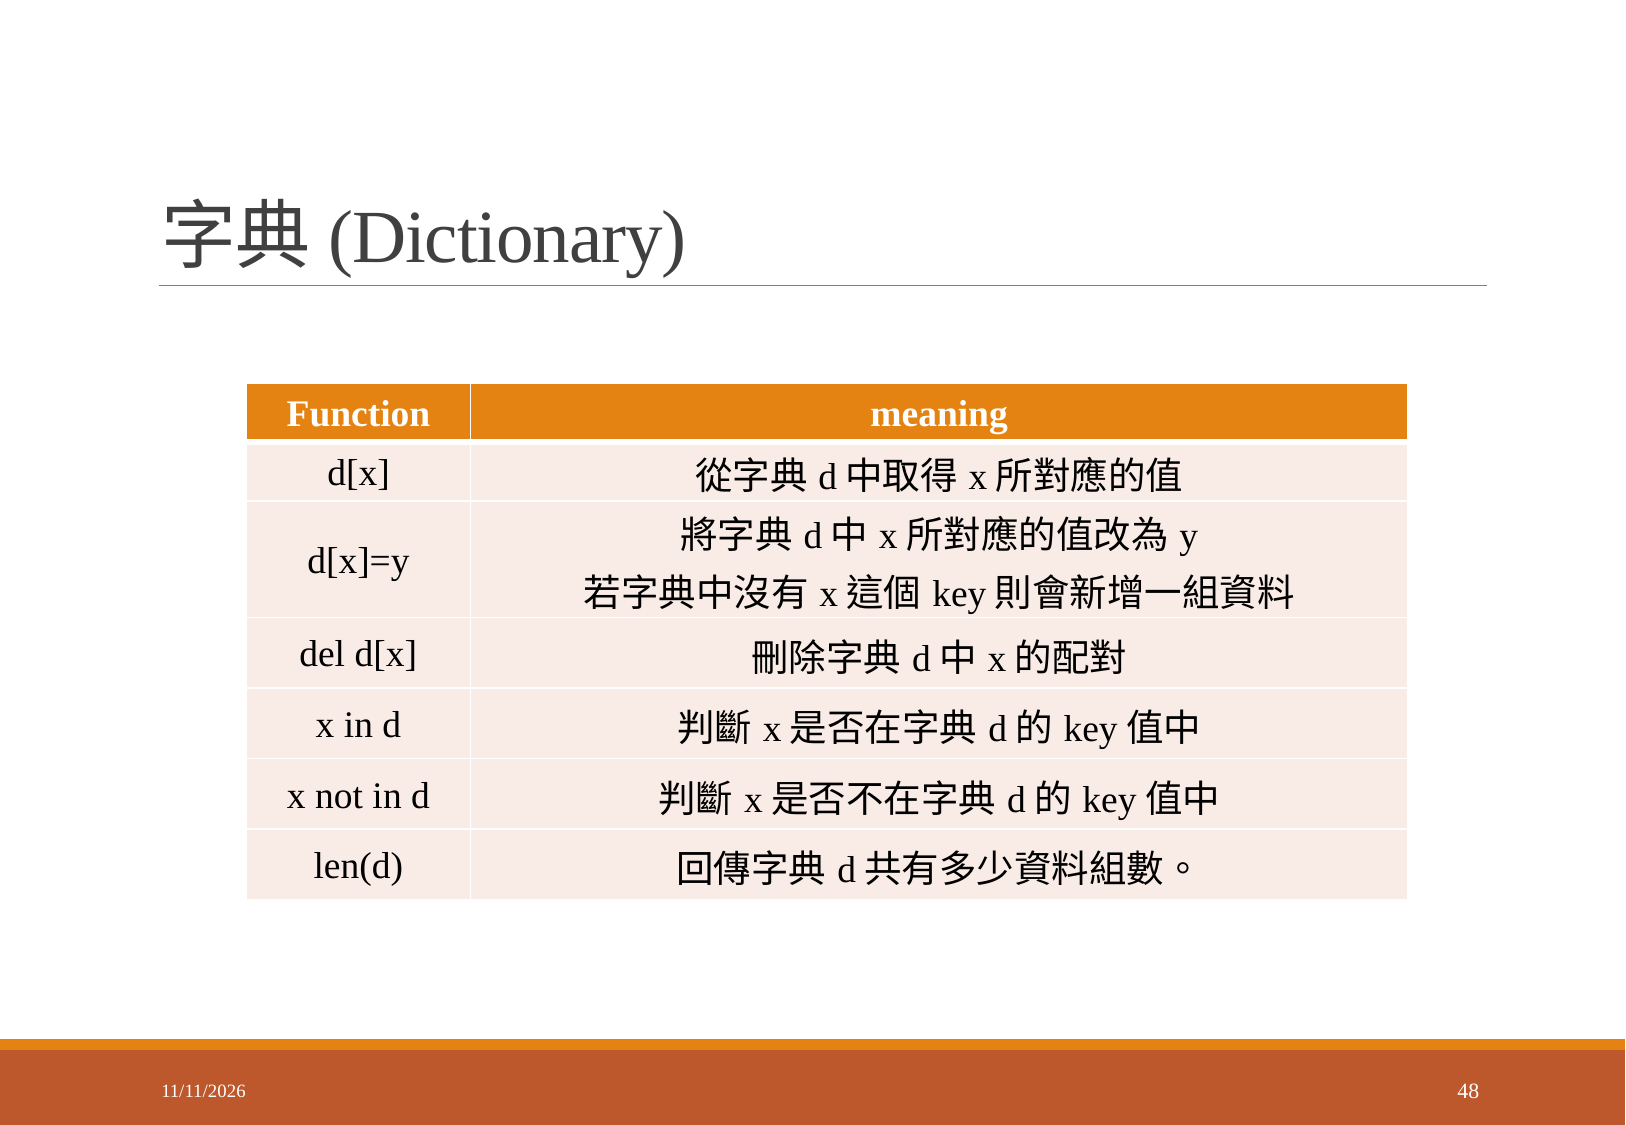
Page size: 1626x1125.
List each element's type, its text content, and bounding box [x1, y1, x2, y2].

table_header Function [247, 384, 470, 439]
table_cell 判斷x是否在字典d的key值中 [471, 689, 1407, 758]
table_cell d[x]=y [247, 502, 470, 617]
table_cell 從字典d中取得x所對應的值 [471, 445, 1407, 500]
table_cell del d[x] [247, 618, 470, 687]
table_cell len(d) [247, 830, 470, 899]
table_cell x not in d [247, 759, 470, 828]
table_cell 將字典d中x所對應的值改為y 若字典中沒有x這個key則會新增一組資料 [471, 502, 1407, 617]
table_cell 刪除字典d中x的配對 [471, 618, 1407, 687]
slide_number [146, 1059, 476, 1120]
table_header meaning [471, 384, 1407, 439]
list [146, 302, 1586, 1039]
table_cell d[x] [247, 445, 470, 500]
table_cell x in d [247, 689, 470, 758]
title 字典(Dictionary) [146, 47, 1487, 285]
table_cell 回傳字典d共有多少資料組數。 [471, 830, 1407, 899]
slide_number 48 [1319, 1059, 1495, 1120]
table_cell 判斷x是否不在字典d的key值中 [471, 759, 1407, 828]
